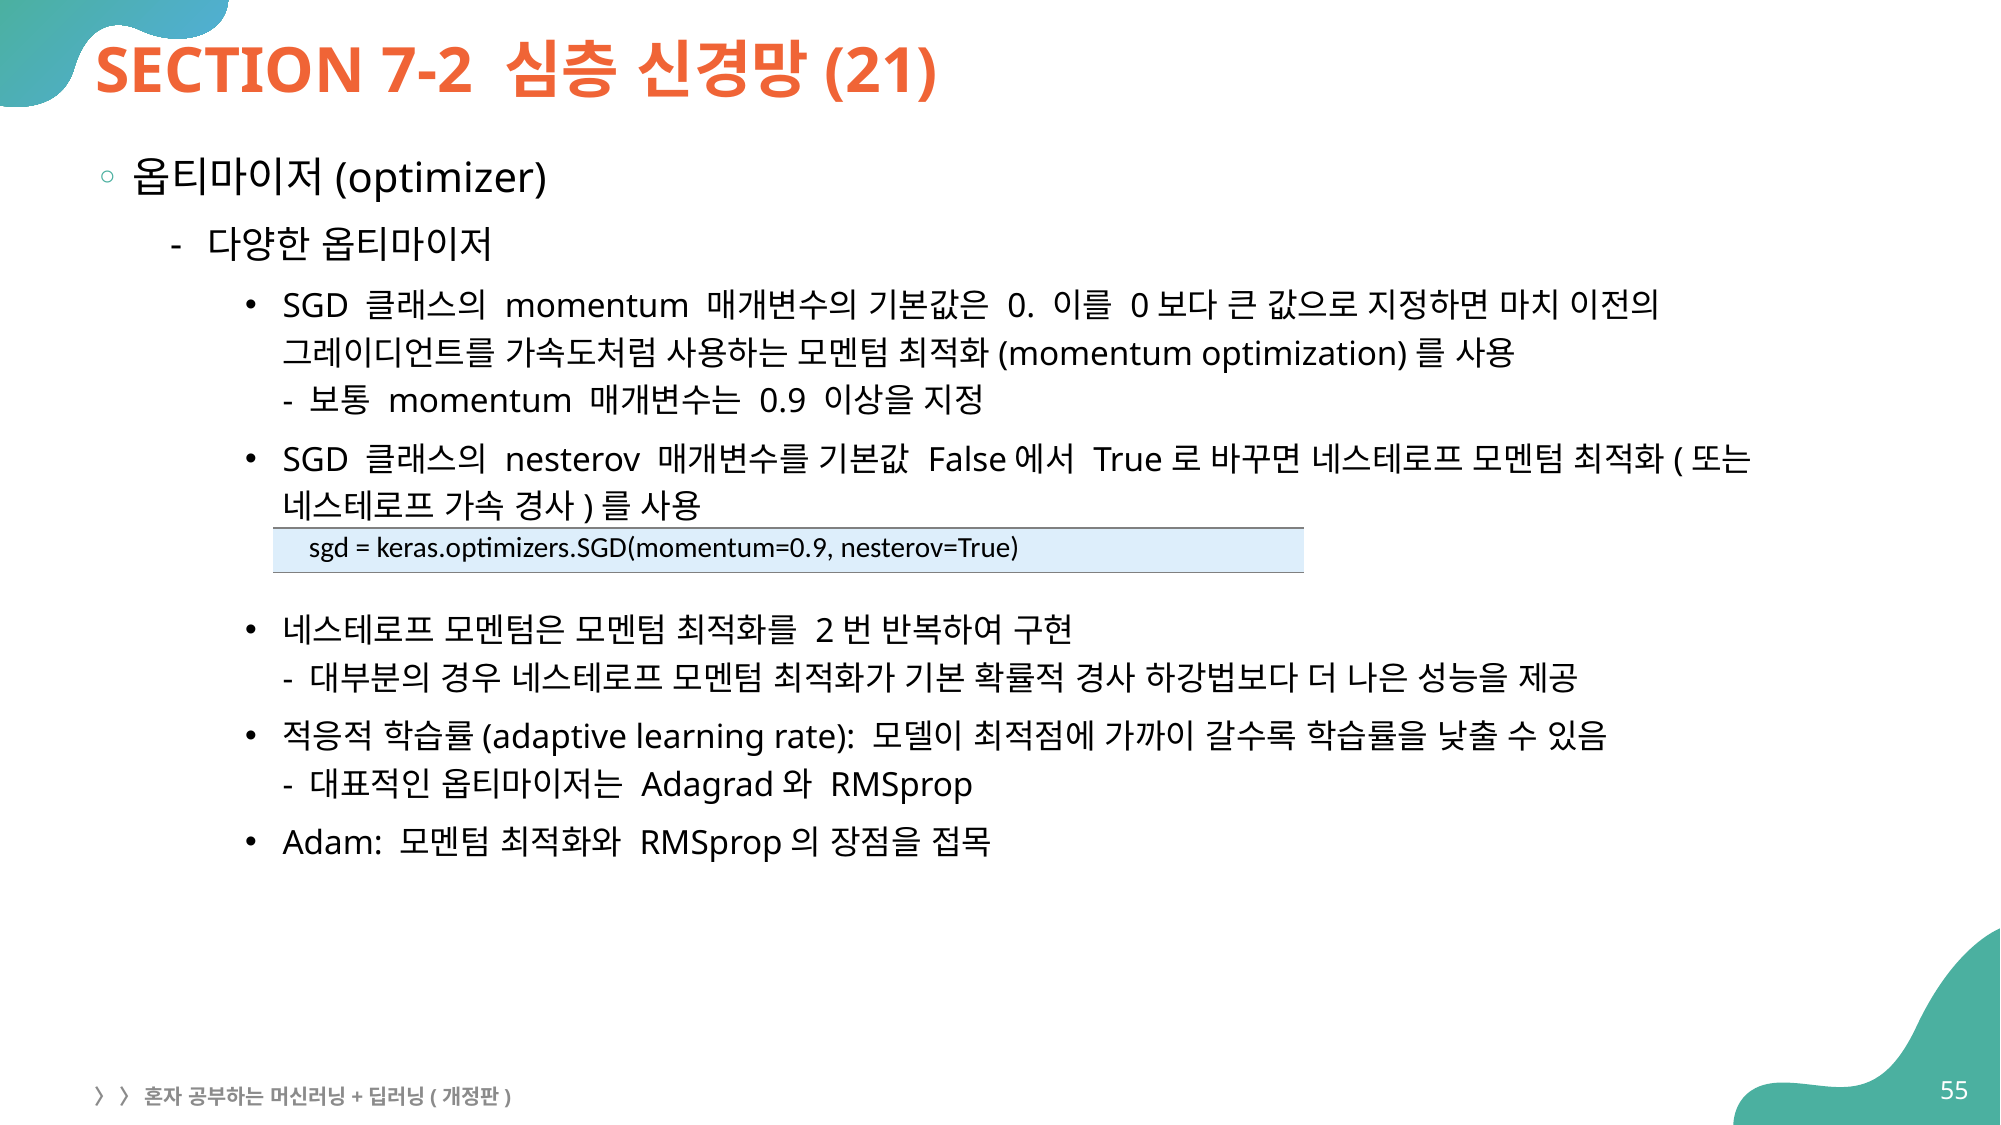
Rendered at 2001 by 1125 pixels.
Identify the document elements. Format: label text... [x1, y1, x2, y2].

list 옵티마이저(optimizer) 다양한 옵티마이저 SGD 클래스의 momentum 매개변수의 기본값은 0. 이를 0보다 큰 값으로 지정하면 마치 이전의 그레이디언트를 가속도처럼 사용하는 모멘텀 최적화(momentum optimization)를 사용 - 보통 momentum 매개변수는 0.9 이상을 지정 SGD 클래스의 nesterov 매개변수를 기본값 False에서 True로 바꾸면 네스테로프 모멘텀 최적화(또는 네스테로프 가속 경사)를 사용 네스테로프 모멘텀은 모멘텀 최적화를 2번 반복하여 구현 - 대부분의 경우 네스테로프 모멘텀 최적화가 기본 확률적 경사 하강법보다 더 나은 성능을 제공 적응적 학습률(adaptive learning rate): 모델이 최적점에 가까이 갈수록 학습률을 낮출 수 있음 - 대표적인 옵티마이저는 Adagrad와 RMSprop Adam: 모멘텀 최적화와 RMSprop의 장점을 접목 [79, 133, 1885, 1024]
slide_number 55 [1917, 1061, 1984, 1122]
title SECTION 7-2 심층 신경망(21) [79, 17, 1931, 128]
footer 〉 〉 혼자 공부하는 머신러닝+딥러닝(개정판) [79, 1078, 755, 1114]
table_header sgd = keras.optimizers.SGD(momentum=0.9, nesterov=True) [273, 529, 1304, 572]
